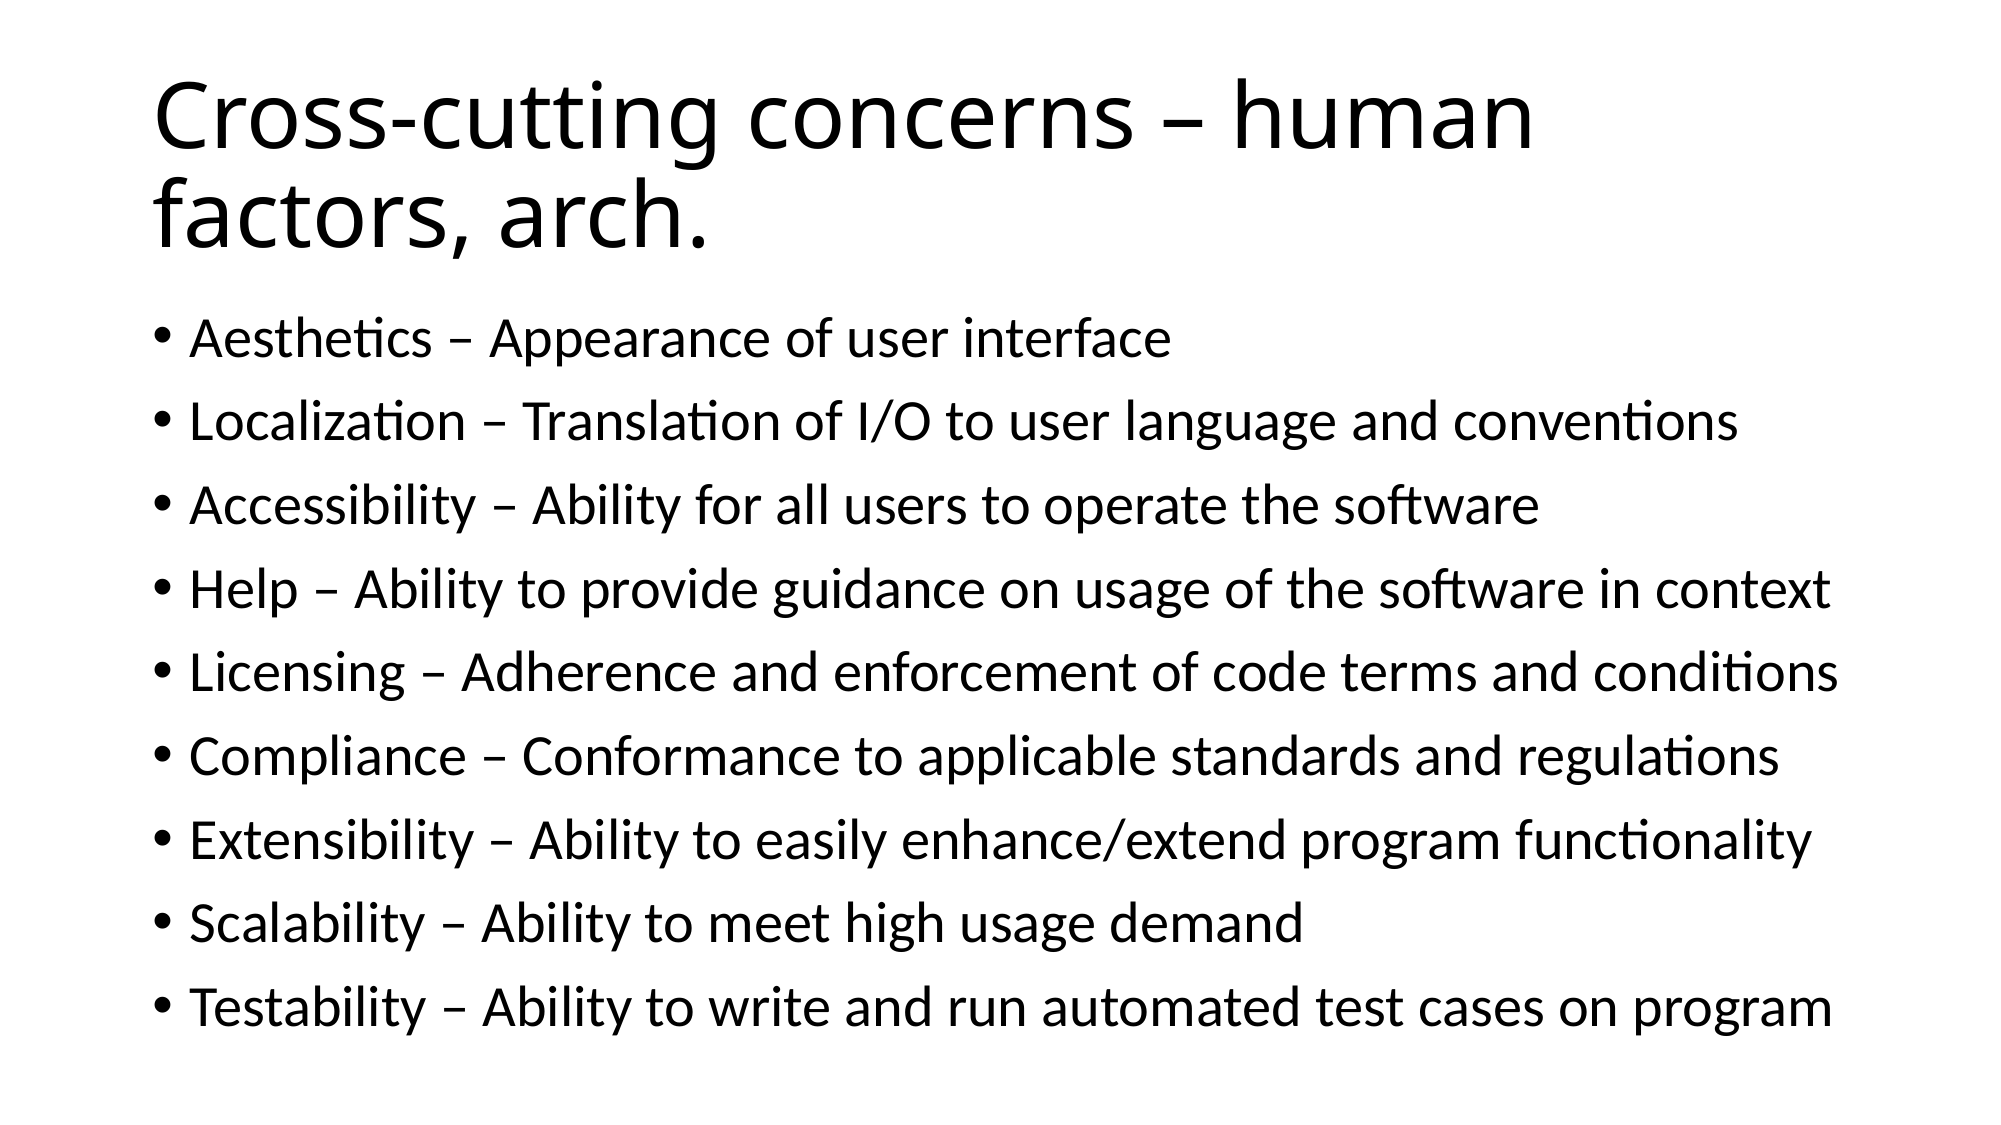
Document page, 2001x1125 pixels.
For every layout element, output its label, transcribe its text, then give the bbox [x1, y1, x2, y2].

title Cross-cutting concerns – human factors, arch. [137, 59, 1863, 278]
list Aesthetics – Appearance of user interface Localization – Translation of I/O to user language and conventions Accessibility – Ability for all users to operate the software Help – Ability to provide guidance on usage of the software in context Licensing – Adherence and enforcement of code terms and conditions Compliance – Conformance to applicable standards and regulations Extensibility – Ability to easily enhance/extend program functionality Scalability – Ability to meet high usage demand Testability – Ability to write and run automated test cases on program [137, 299, 1863, 1111]
